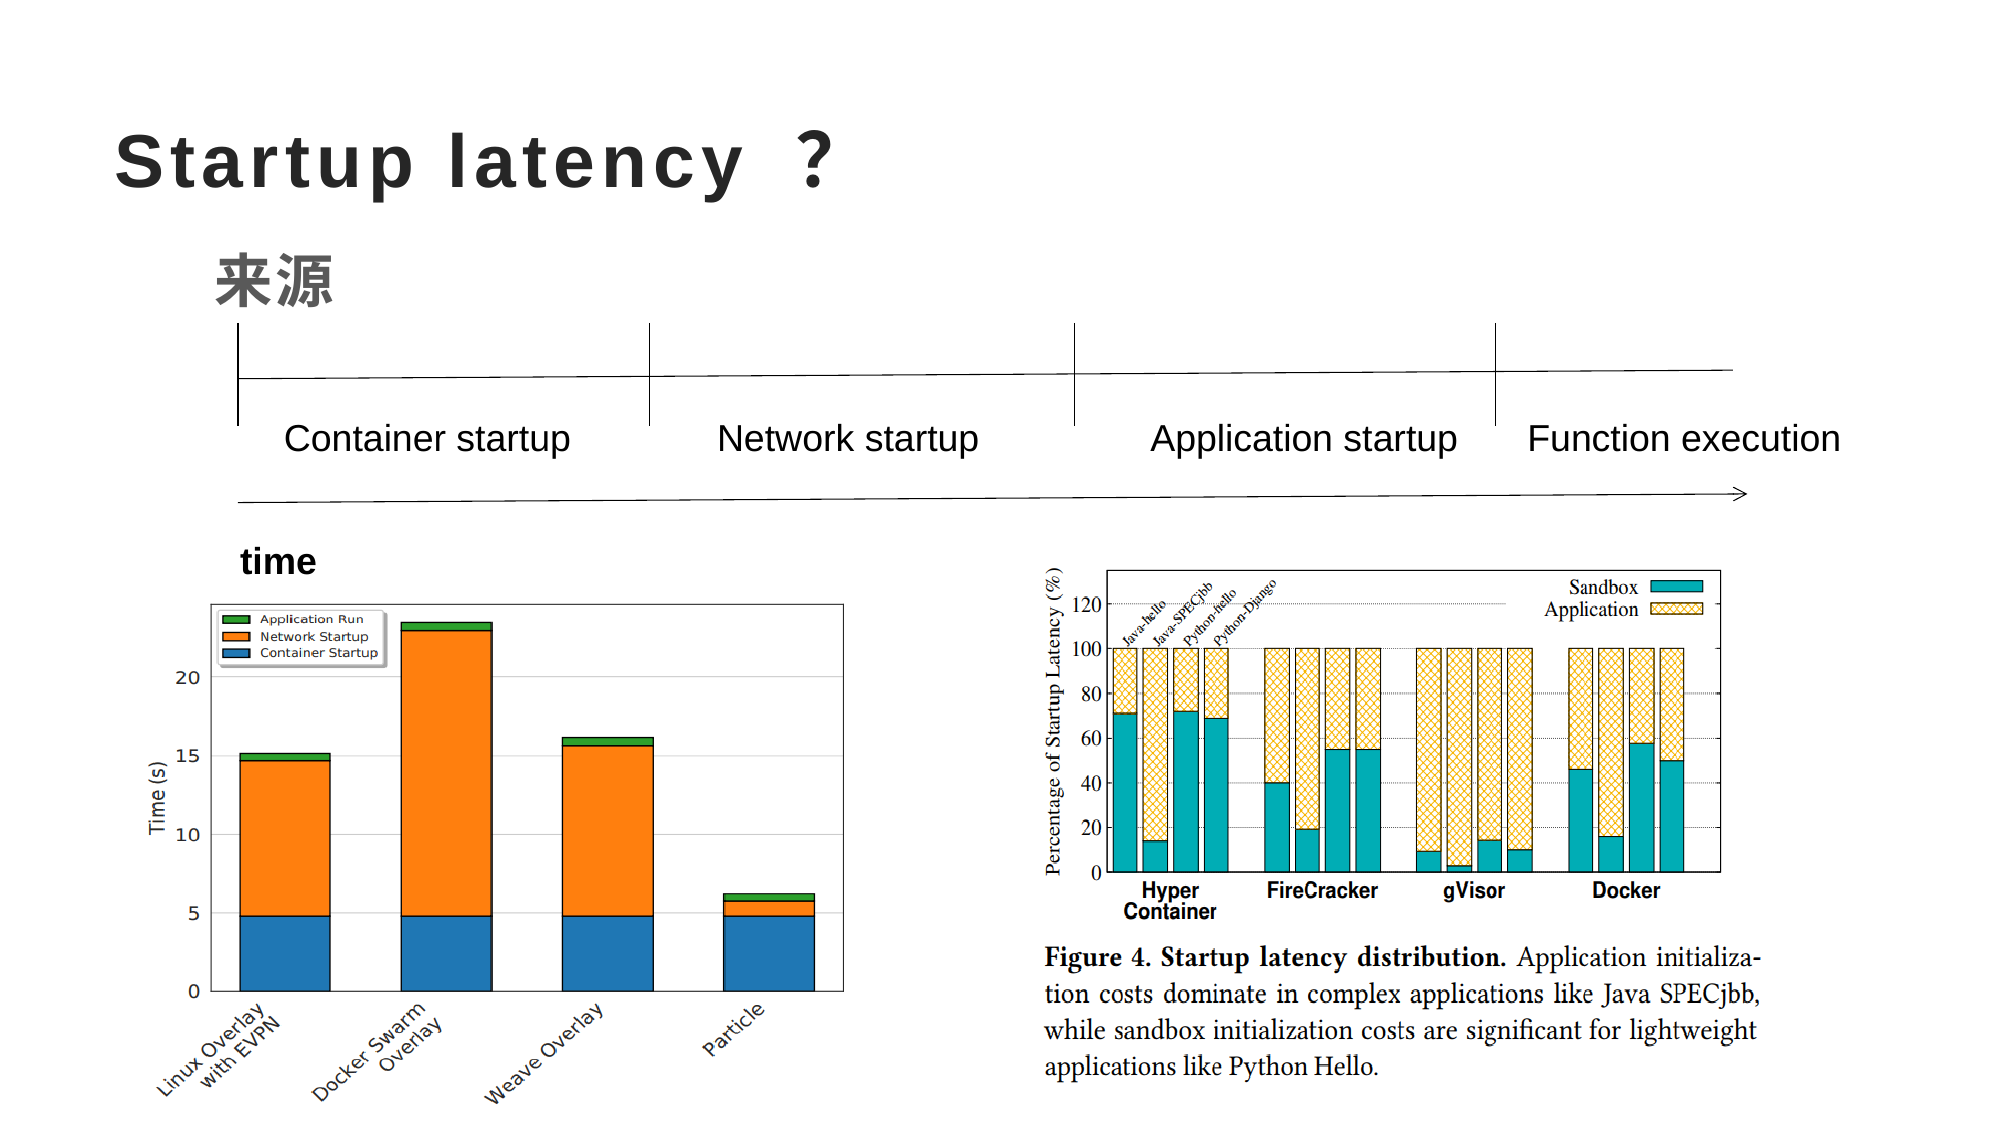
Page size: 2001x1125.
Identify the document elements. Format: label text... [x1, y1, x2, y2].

text_box Network startup [702, 406, 1031, 466]
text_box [1075, 370, 1495, 379]
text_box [651, 370, 1074, 379]
title Startup latency ？ [99, 99, 1900, 216]
text_box time [225, 529, 360, 590]
text_box Application startup [1135, 406, 1512, 466]
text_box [1496, 370, 1733, 379]
text_box Function execution [1512, 406, 1890, 466]
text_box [237, 493, 1748, 503]
picture [1030, 533, 1769, 1088]
text_box Container startup [269, 406, 598, 466]
picture [133, 591, 863, 1115]
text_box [239, 370, 649, 379]
list 来源 [124, 215, 1924, 1032]
